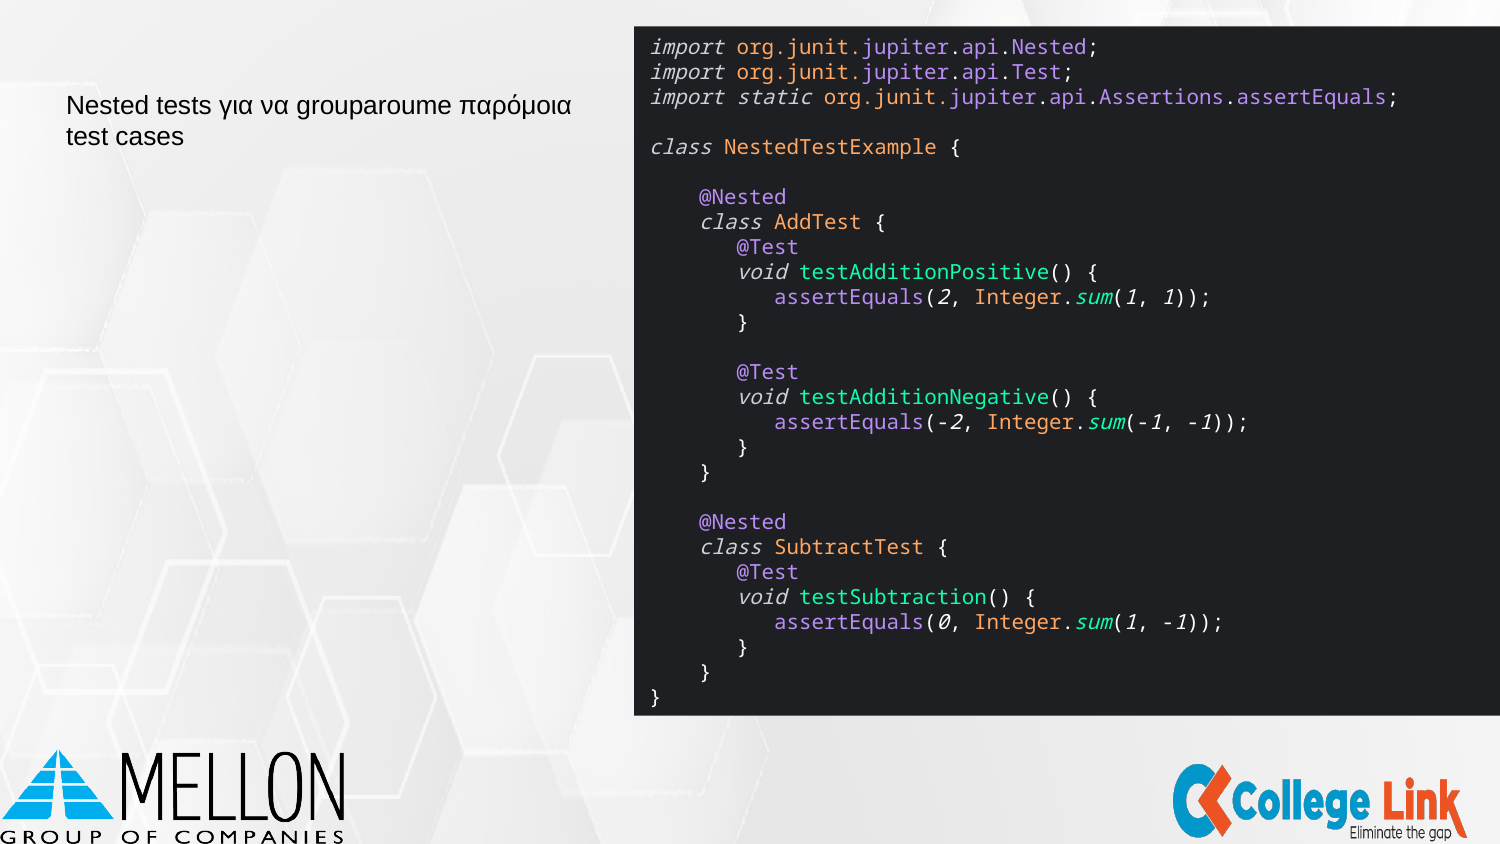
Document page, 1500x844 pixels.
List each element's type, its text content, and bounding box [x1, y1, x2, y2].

title Nested tests για να grouparoume παρόμοια test cases [51, 72, 634, 167]
text_box import org.junit.jupiter.api.Nested; import org.junit.jupiter.api.Test; import static org.junit.jupiter.api.Assertions.assertEquals; class NestedTestExample { @Nested class AddTest { @Test void testAdditionPositive() { assertEquals(2, Integer.sum(1, 1)); } @Test void testAdditionNegative() { assertEquals(-2, Integer.sum(-1, -1)); } } @Nested class SubtractTest { @Test void testSubtraction() { assertEquals(0, Integer.sum(1, -1)); } } } [634, 26, 1500, 716]
picture [0, 0, 1500, 844]
